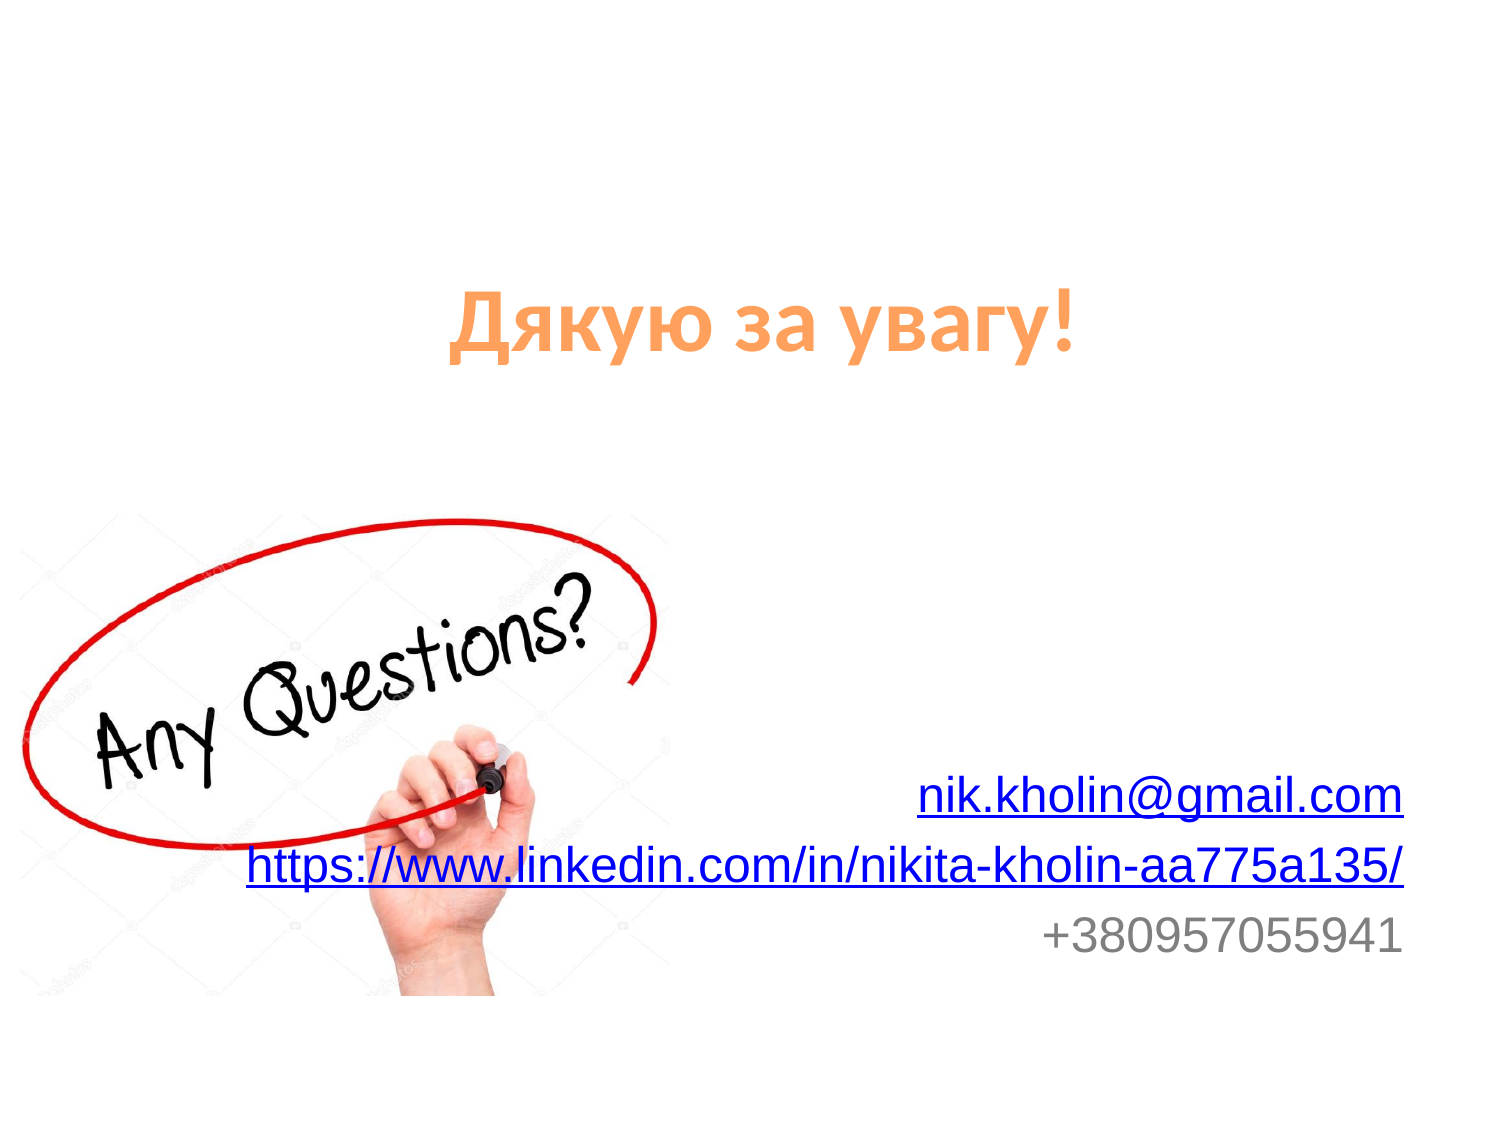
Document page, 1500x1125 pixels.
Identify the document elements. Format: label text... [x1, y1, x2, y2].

text_box Дякую за увагу! [182, 252, 1347, 380]
text_box nik.kholin@gmail.com https://www.linkedin.com/in/nikita-kholin-aa775a135/ +380957055941 [68, 754, 1419, 1080]
picture [19, 514, 670, 996]
